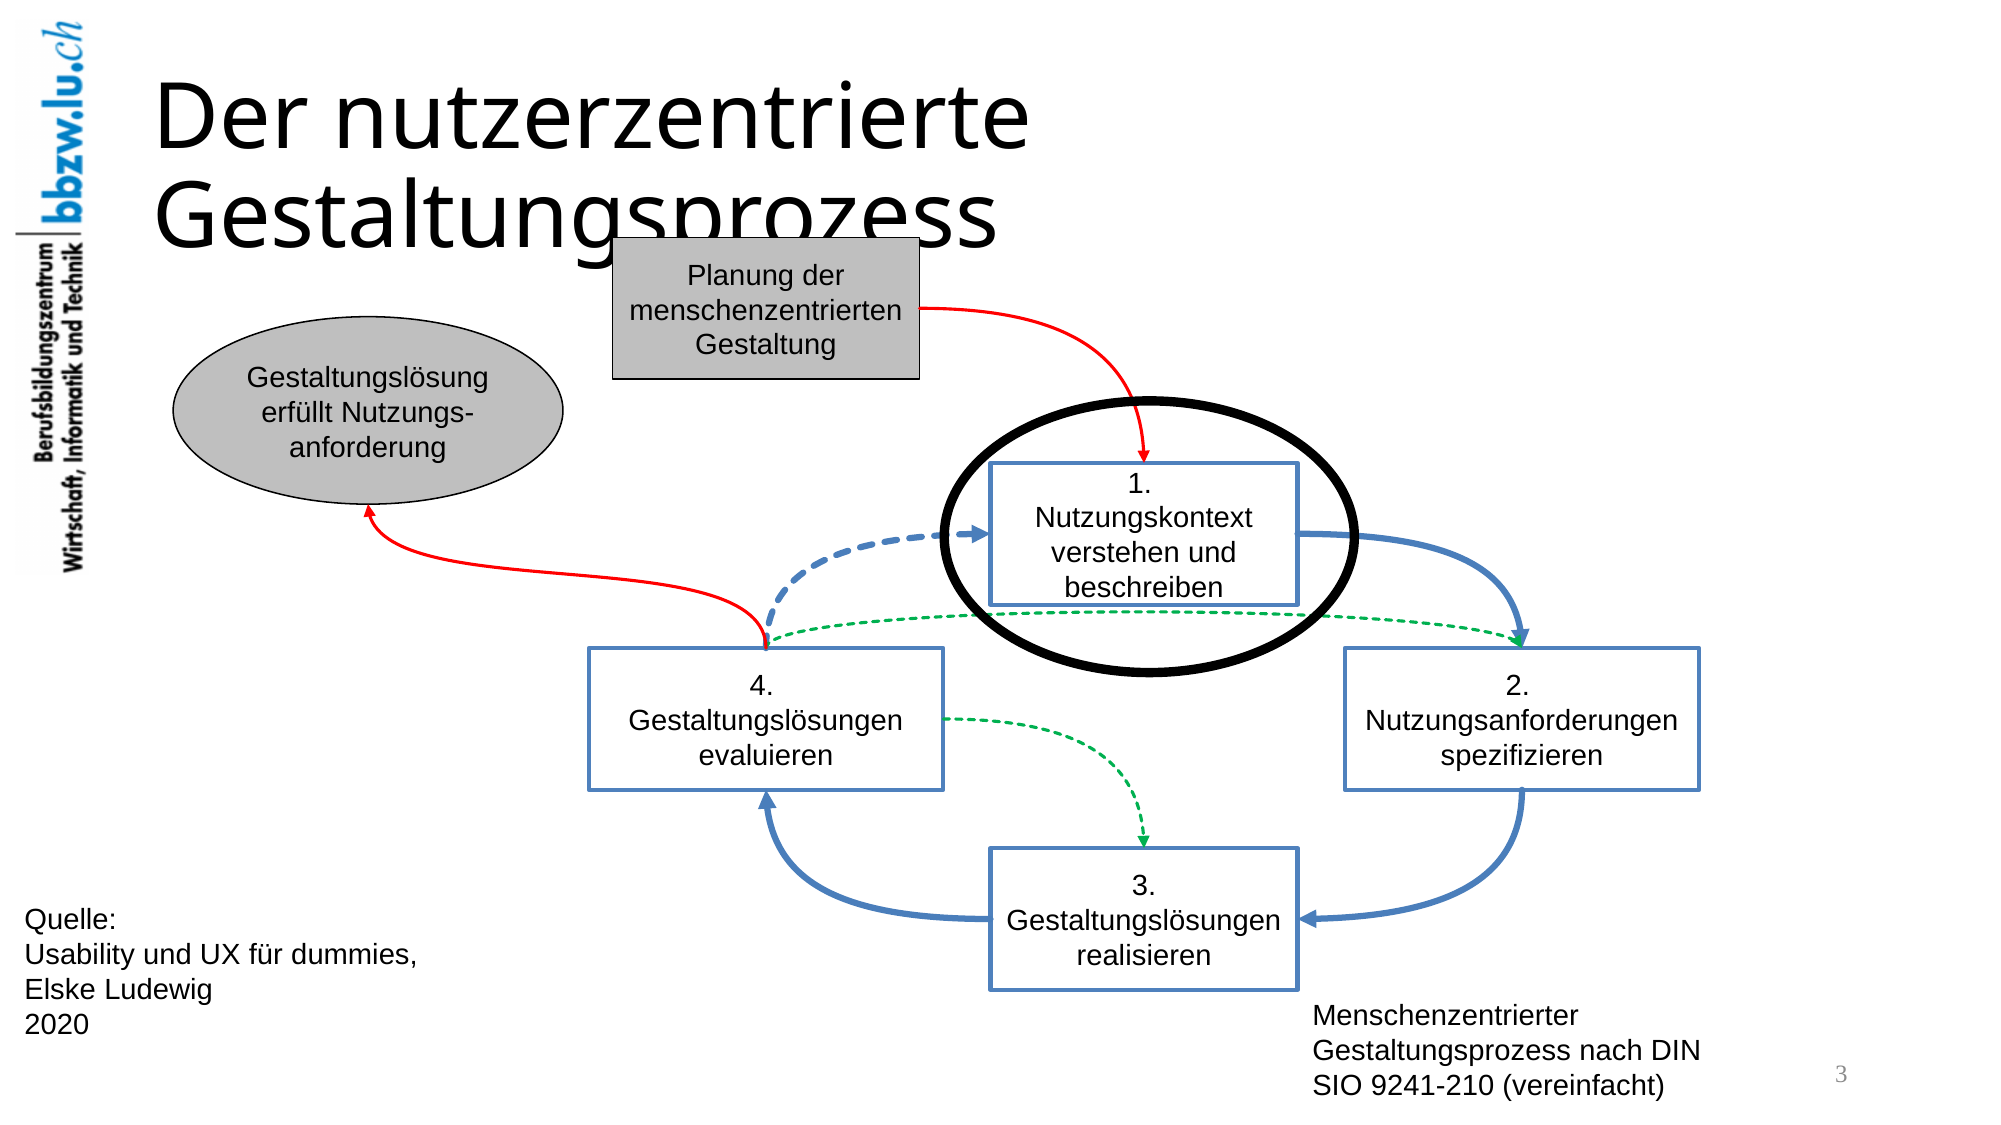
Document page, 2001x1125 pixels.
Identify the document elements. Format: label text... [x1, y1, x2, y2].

text_box [944, 463, 1143, 673]
text_box 2. Nutzungsanforderungen spezifizieren [1344, 648, 1700, 790]
text_box 3. Gestaltungslösungen realisieren [1147, 848, 1298, 990]
title Der nutzerzentrierte Gestaltungsprozess [137, 59, 1863, 278]
text_box Planung der menschenzentrierten Gestaltung [612, 237, 920, 380]
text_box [495, 377, 639, 776]
text_box [1147, 400, 1355, 673]
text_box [1297, 533, 1522, 649]
text_box Quelle: Usability und UX für dummies, Elske Ludewig 2020 [9, 893, 445, 1048]
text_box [1345, 742, 1475, 967]
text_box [821, 478, 936, 704]
picture [16, 20, 88, 574]
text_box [765, 789, 991, 919]
slide_number 3 [1733, 1042, 1863, 1103]
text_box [943, 718, 1143, 849]
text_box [919, 308, 1144, 463]
text_box 4. Gestaltungslösungen evaluieren [588, 648, 944, 790]
text_box Menschenzentrierter Gestaltungsprozess nach DIN SIO 9241-210 (vereinfacht) [1297, 989, 1733, 1109]
text_box Gestaltungslösung erfüllt Nutzungs-anforderung [173, 316, 551, 505]
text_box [1143, 270, 1147, 1027]
text_box 3. Gestaltungslösungen realisieren [990, 849, 1143, 990]
